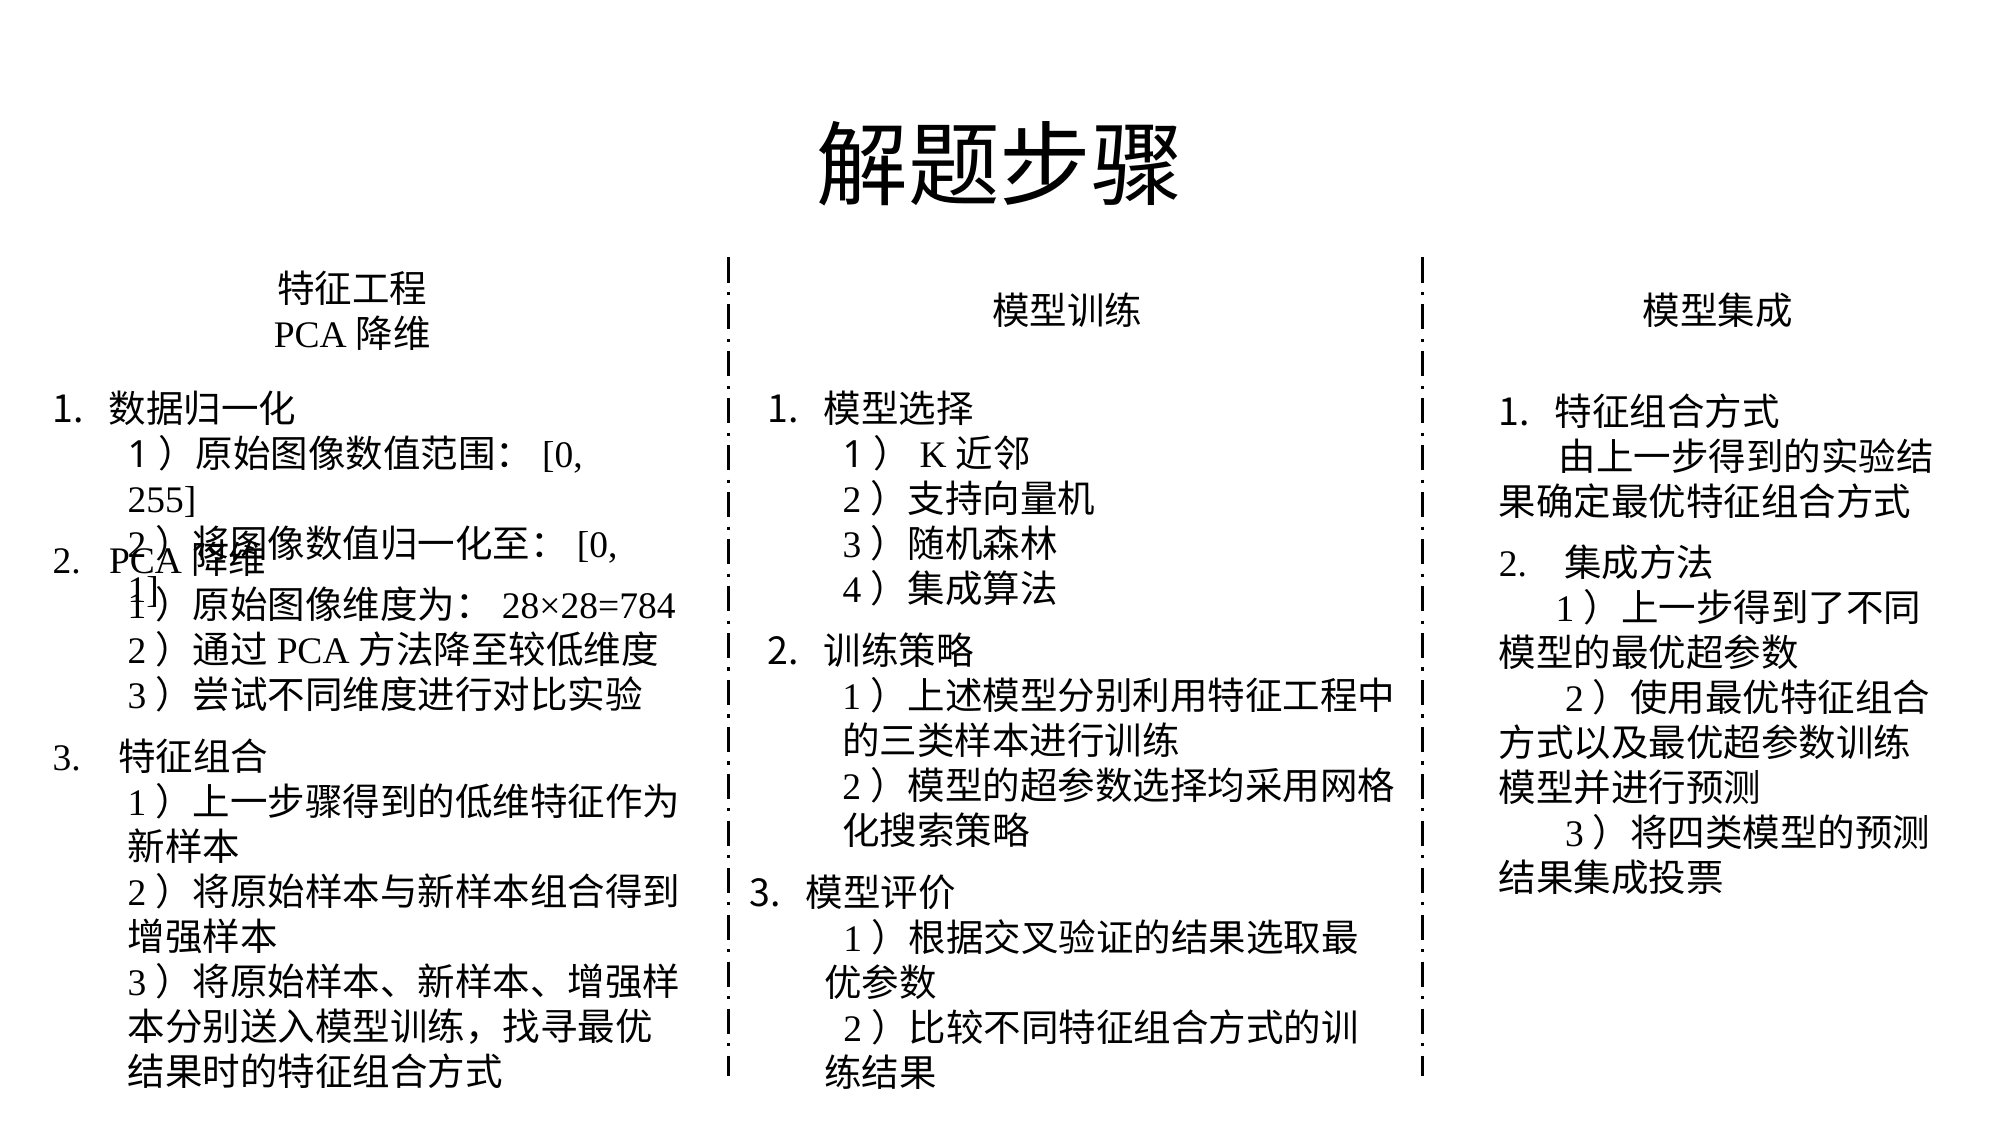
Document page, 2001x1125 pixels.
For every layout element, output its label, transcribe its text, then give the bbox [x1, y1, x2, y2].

text_box 模型评价 1）根据交叉验证的结果选取最优参数 2）比较不同特征组合方式的训练结果 [734, 861, 1401, 1102]
title 解题步骤 [137, 59, 1863, 278]
text_box 2. 集成方法 1）上一步得到了不同模型的最优超参数 2）使用最优特征组合方式以及最优超参数训练模型并进行预测 3）将四类模型的预测结果集成投票 [1483, 531, 1952, 907]
text_box 2. PCA降维 1）原始图像维度为：28×28=784 2）通过PCA方法降至较低维度 3）尝试不同维度进行对比实验 [37, 528, 704, 724]
text_box 3. 特征组合 1）上一步骤得到的低维特征作为新样本 2）将原始样本与新样本组合得到增强样本 3）将原始样本、新样本、增强样本分别送入模型训练，找寻最优结果时的特征组合方式 [37, 725, 704, 1101]
text_box 特征组合方式 由上一步得到的实验结果确定最优特征组合方式 [1483, 380, 1952, 531]
text_box 模型集成 [1611, 280, 1824, 340]
text_box 特征工程 PCA降维 [246, 257, 459, 363]
text_box 数据归一化 1）原始图像数值范围：[0, 255] 2）将图像数值归一化至：[0, 1] [37, 377, 667, 528]
text_box 模型选择 1）K近邻 2）支持向量机 3）随机森林 4）集成算法 [752, 377, 1382, 617]
text_box 训练策略 1）上述模型分别利用特征工程中的三类样本进行训练 2）模型的超参数选择均采用网格化搜索策略 [752, 619, 1419, 860]
text_box 模型训练 [961, 280, 1174, 340]
